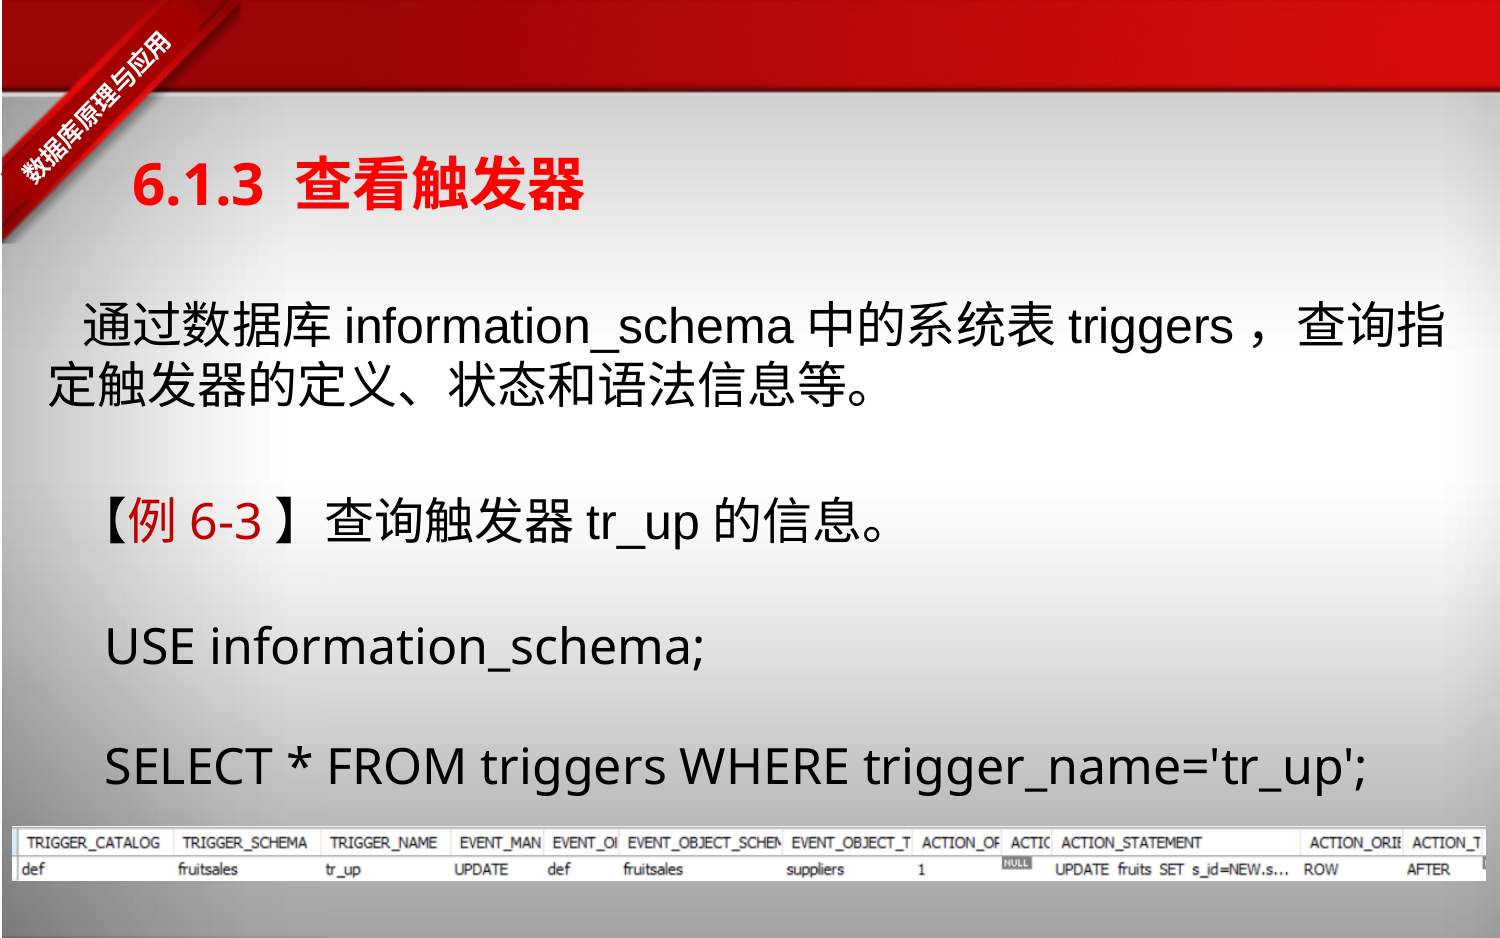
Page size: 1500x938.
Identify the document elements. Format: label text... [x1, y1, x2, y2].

picture [2, 0, 167, 171]
text_box USE information_schema; SELECT * FROM triggers WHERE trigger_name='tr_up'; [90, 607, 1410, 802]
picture [2, 0, 1500, 938]
text_box 通过数据库information_schema中的系统表triggers，查询指定触发器的定义、状态和语法信息等。 [32, 285, 1467, 421]
text_box 【例6-3】查询触发器tr_up的信息。 [62, 482, 1497, 558]
text_box 6.1.3 查看触发器 [117, 139, 1127, 225]
